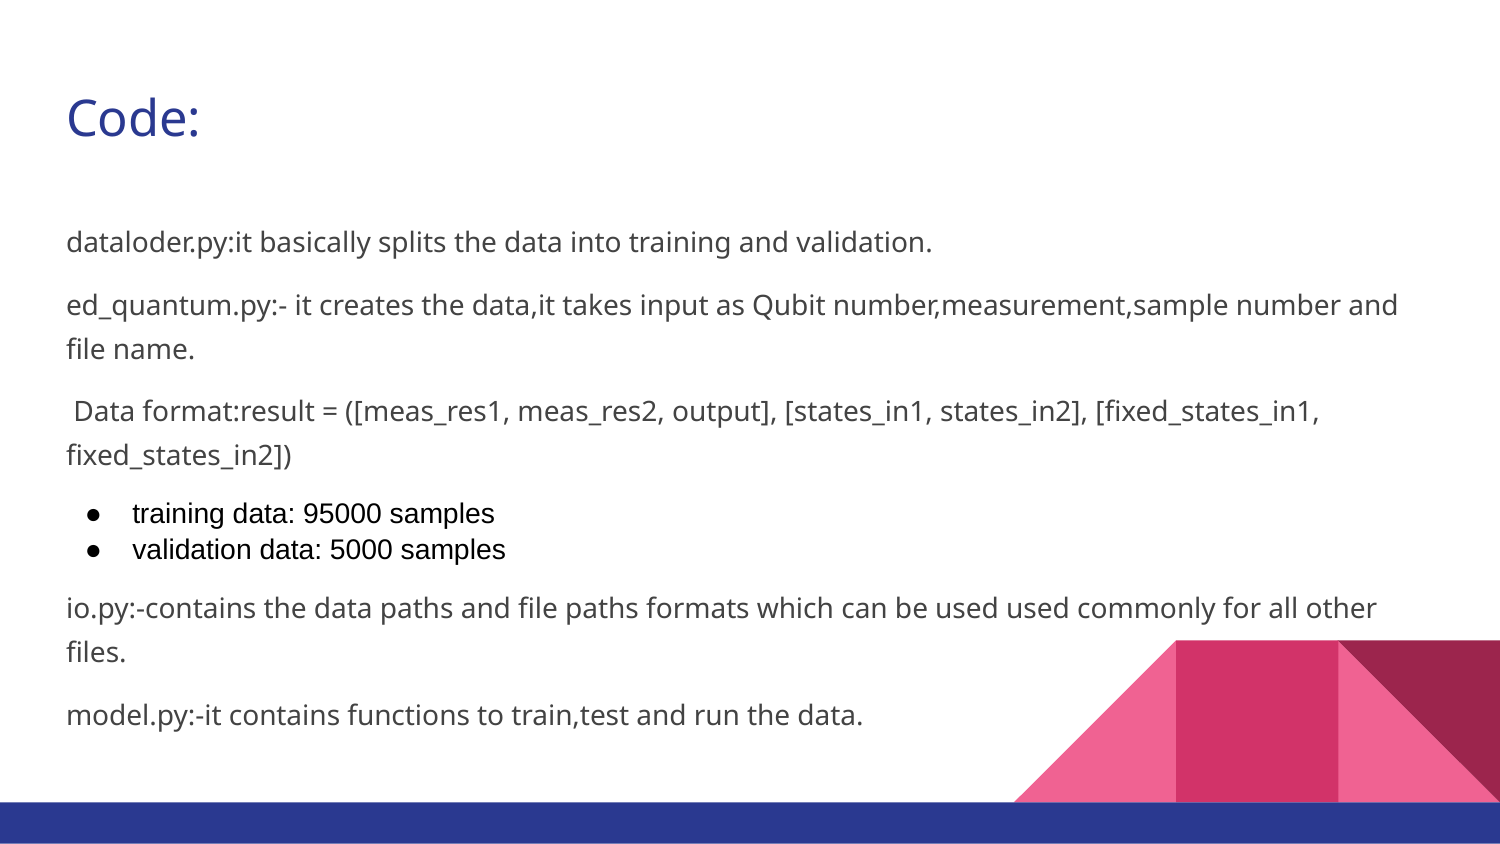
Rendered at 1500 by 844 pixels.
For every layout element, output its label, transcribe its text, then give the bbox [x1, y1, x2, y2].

title Code: [51, 67, 1449, 167]
list dataloder.py:it basically splits the data into training and validation. ed_quantum.py:- it creates the data,it takes input as Qubit number,measurement,sample number and file name. Data format:result = ([meas_res1, meas_res2, output], [states_in1, states_in2], [fixed_states_in1, fixed_states_in2]) training data: 95000 samples validation data: 5000 samples io.py:-contains the data paths and file paths formats which can be used used commonly for all other files. model.py:-it contains functions to train,test and run the data. [51, 201, 1449, 750]
